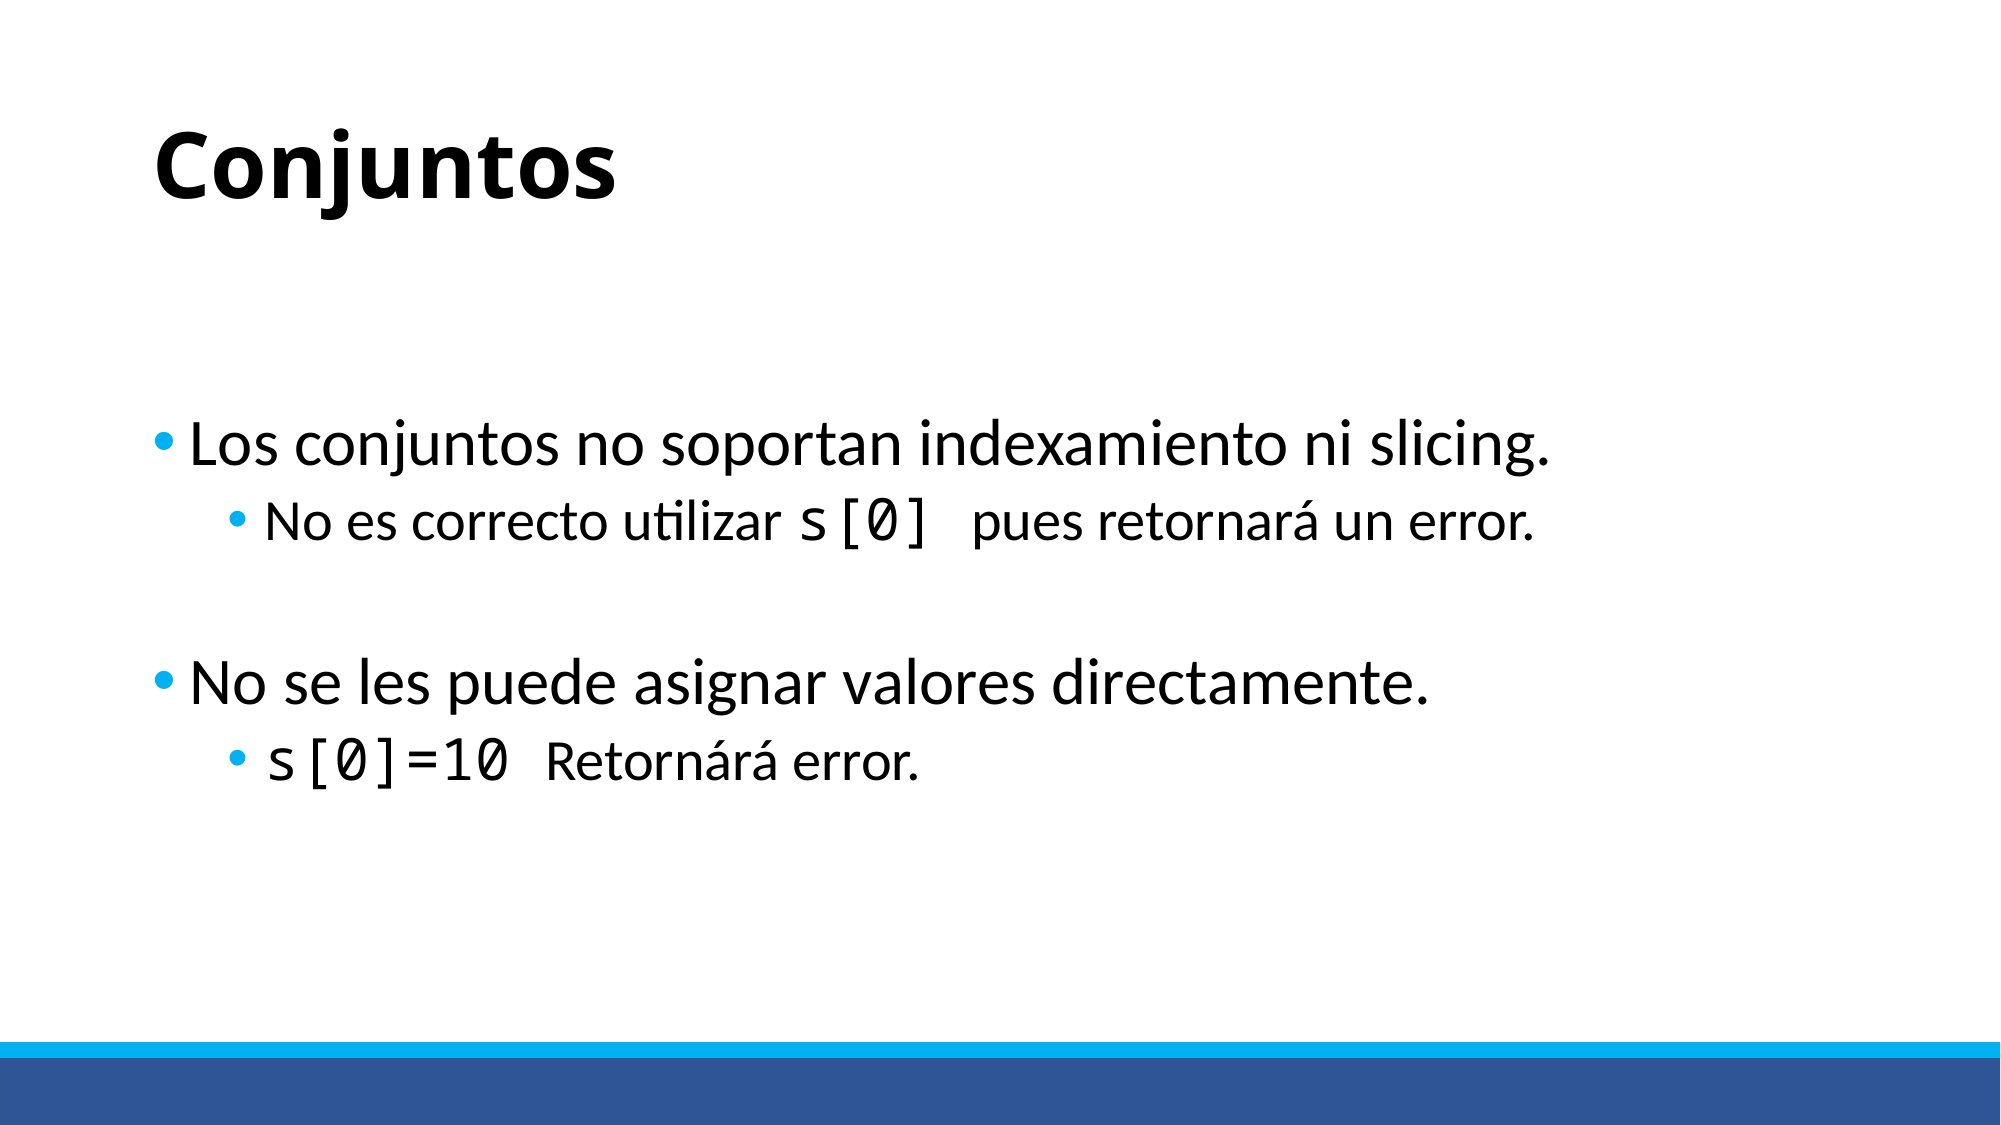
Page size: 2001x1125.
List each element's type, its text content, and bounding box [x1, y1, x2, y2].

title Conjuntos [137, 59, 1863, 278]
list Los conjuntos no soportan indexamiento ni slicing. No es correcto utilizar s[0] pues retornará un error. No se les puede asignar valores directamente. s[0]=10 Retornárá error. [137, 299, 1863, 1014]
